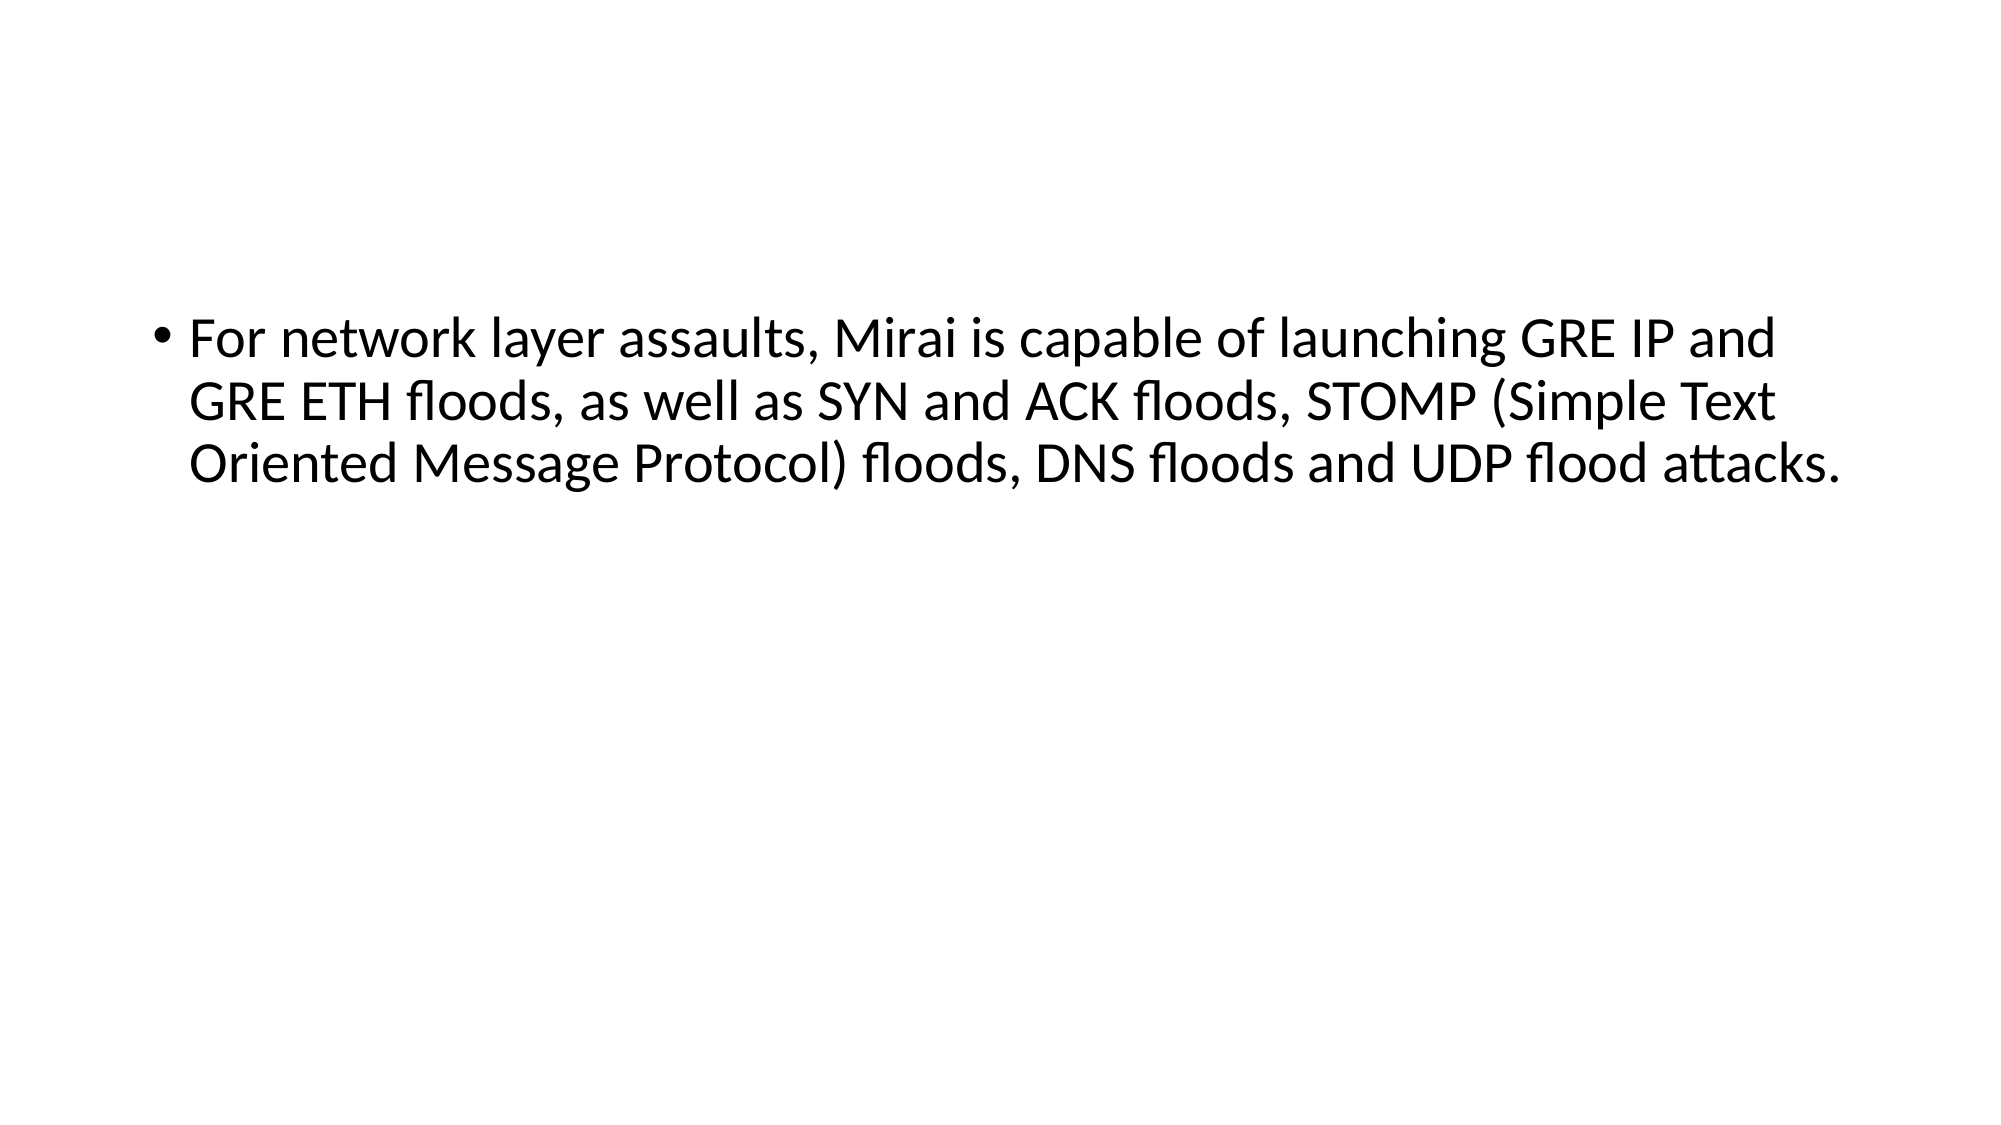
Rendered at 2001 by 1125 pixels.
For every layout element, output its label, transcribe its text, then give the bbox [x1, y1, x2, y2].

list For network layer assaults, Mirai is capable of launching GRE IP and GRE ETH floods, as well as SYN and ACK floods, STOMP (Simple Text Oriented Message Protocol) floods, DNS floods and UDP flood attacks. [137, 299, 1863, 1014]
